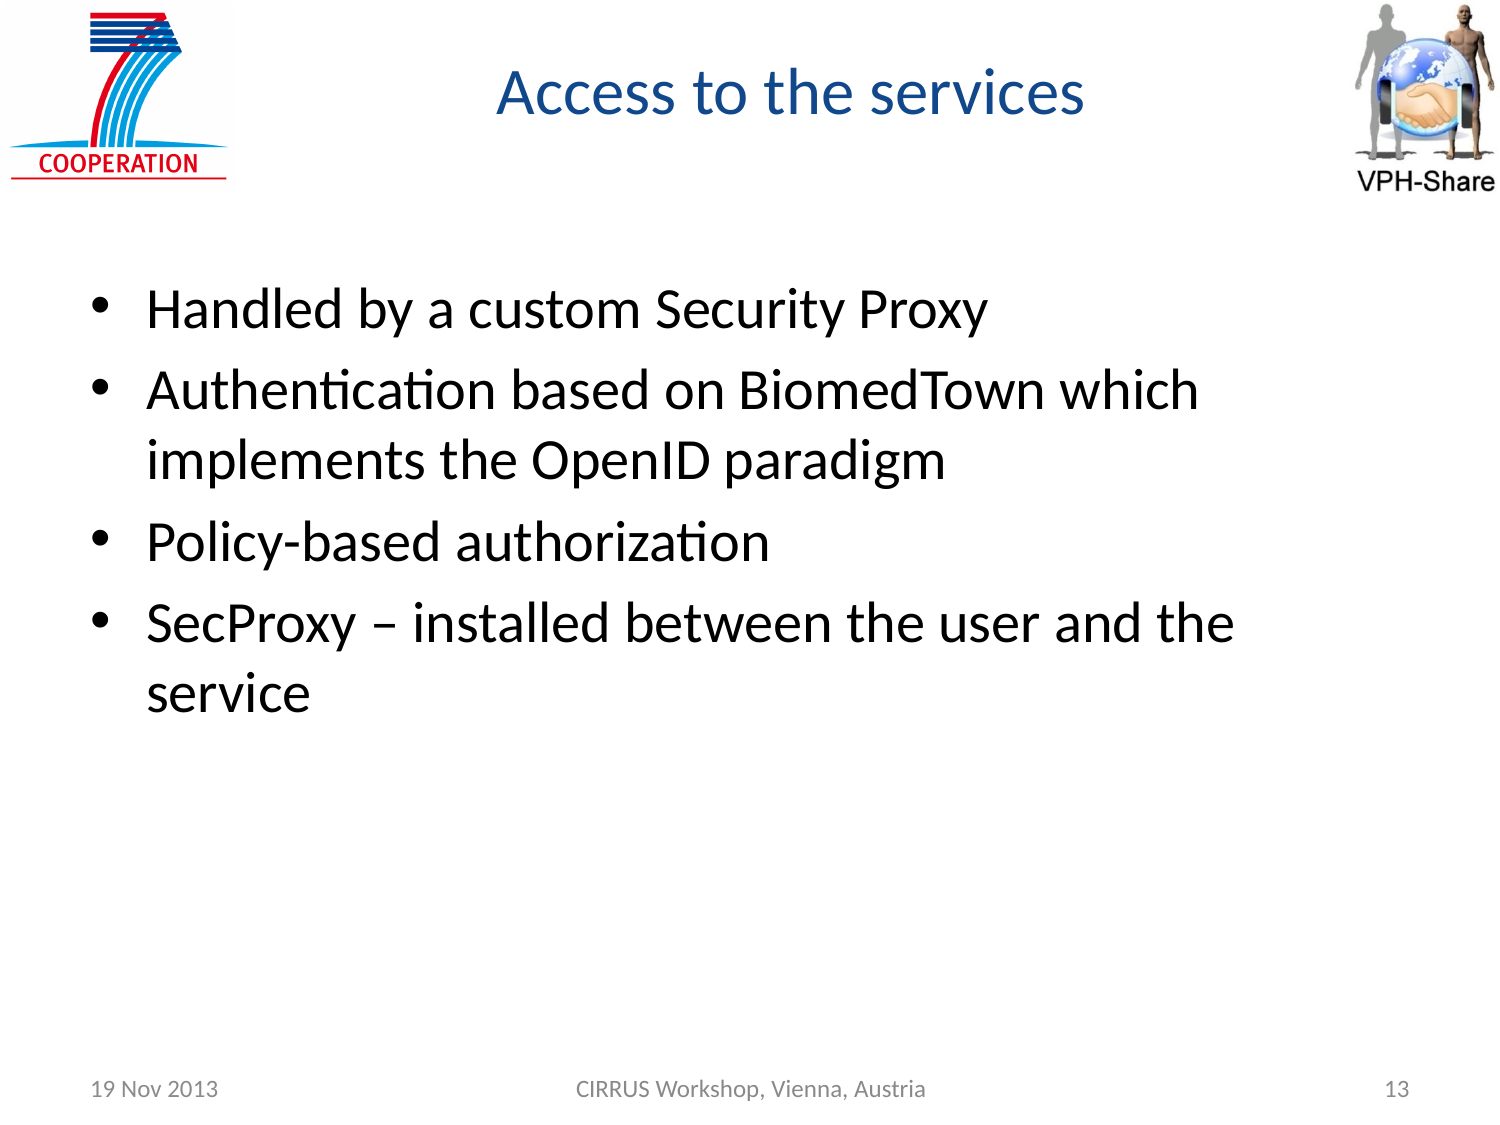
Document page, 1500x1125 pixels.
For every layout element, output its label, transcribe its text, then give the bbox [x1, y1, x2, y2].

picture [1350, 0, 1500, 197]
list Handled by a custom Security Proxy Authentication based on BiomedTown which implements the OpenID paradigm Policy-based authorization SecProxy – installed between the user and the service [75, 262, 1425, 1005]
picture [0, 0, 237, 193]
title Access to the services [218, 2, 1365, 173]
